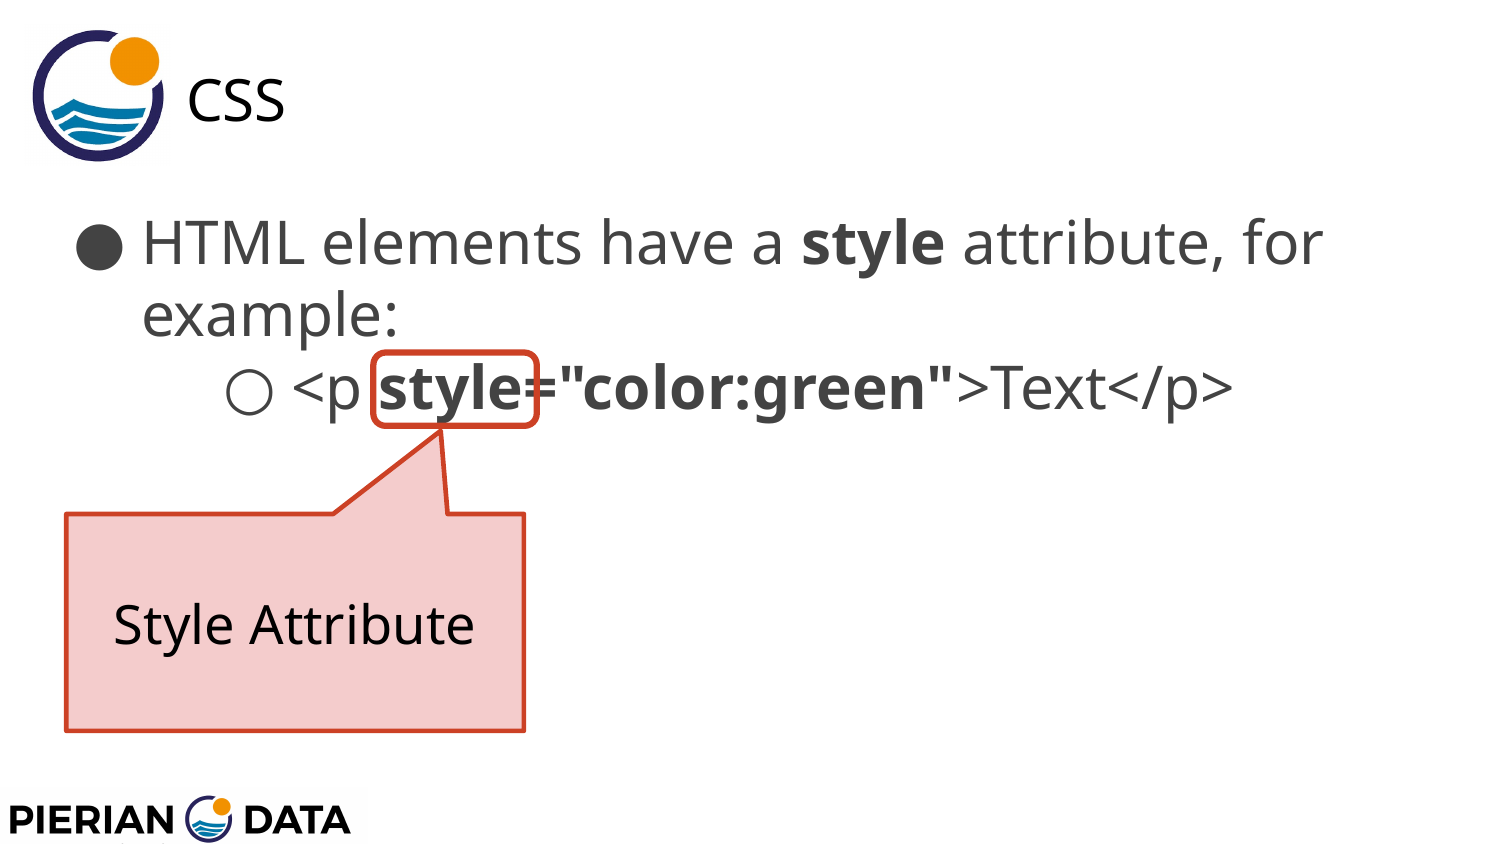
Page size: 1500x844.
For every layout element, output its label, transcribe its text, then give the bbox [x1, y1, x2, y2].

picture [24, 24, 172, 167]
picture [0, 787, 368, 844]
text_box [373, 352, 537, 426]
list HTML elements have a style attribute, for example: <p style="color:green">Text</p> [51, 189, 1476, 750]
text_box Style Attribute [66, 430, 524, 731]
title CSS [176, 48, 1449, 143]
